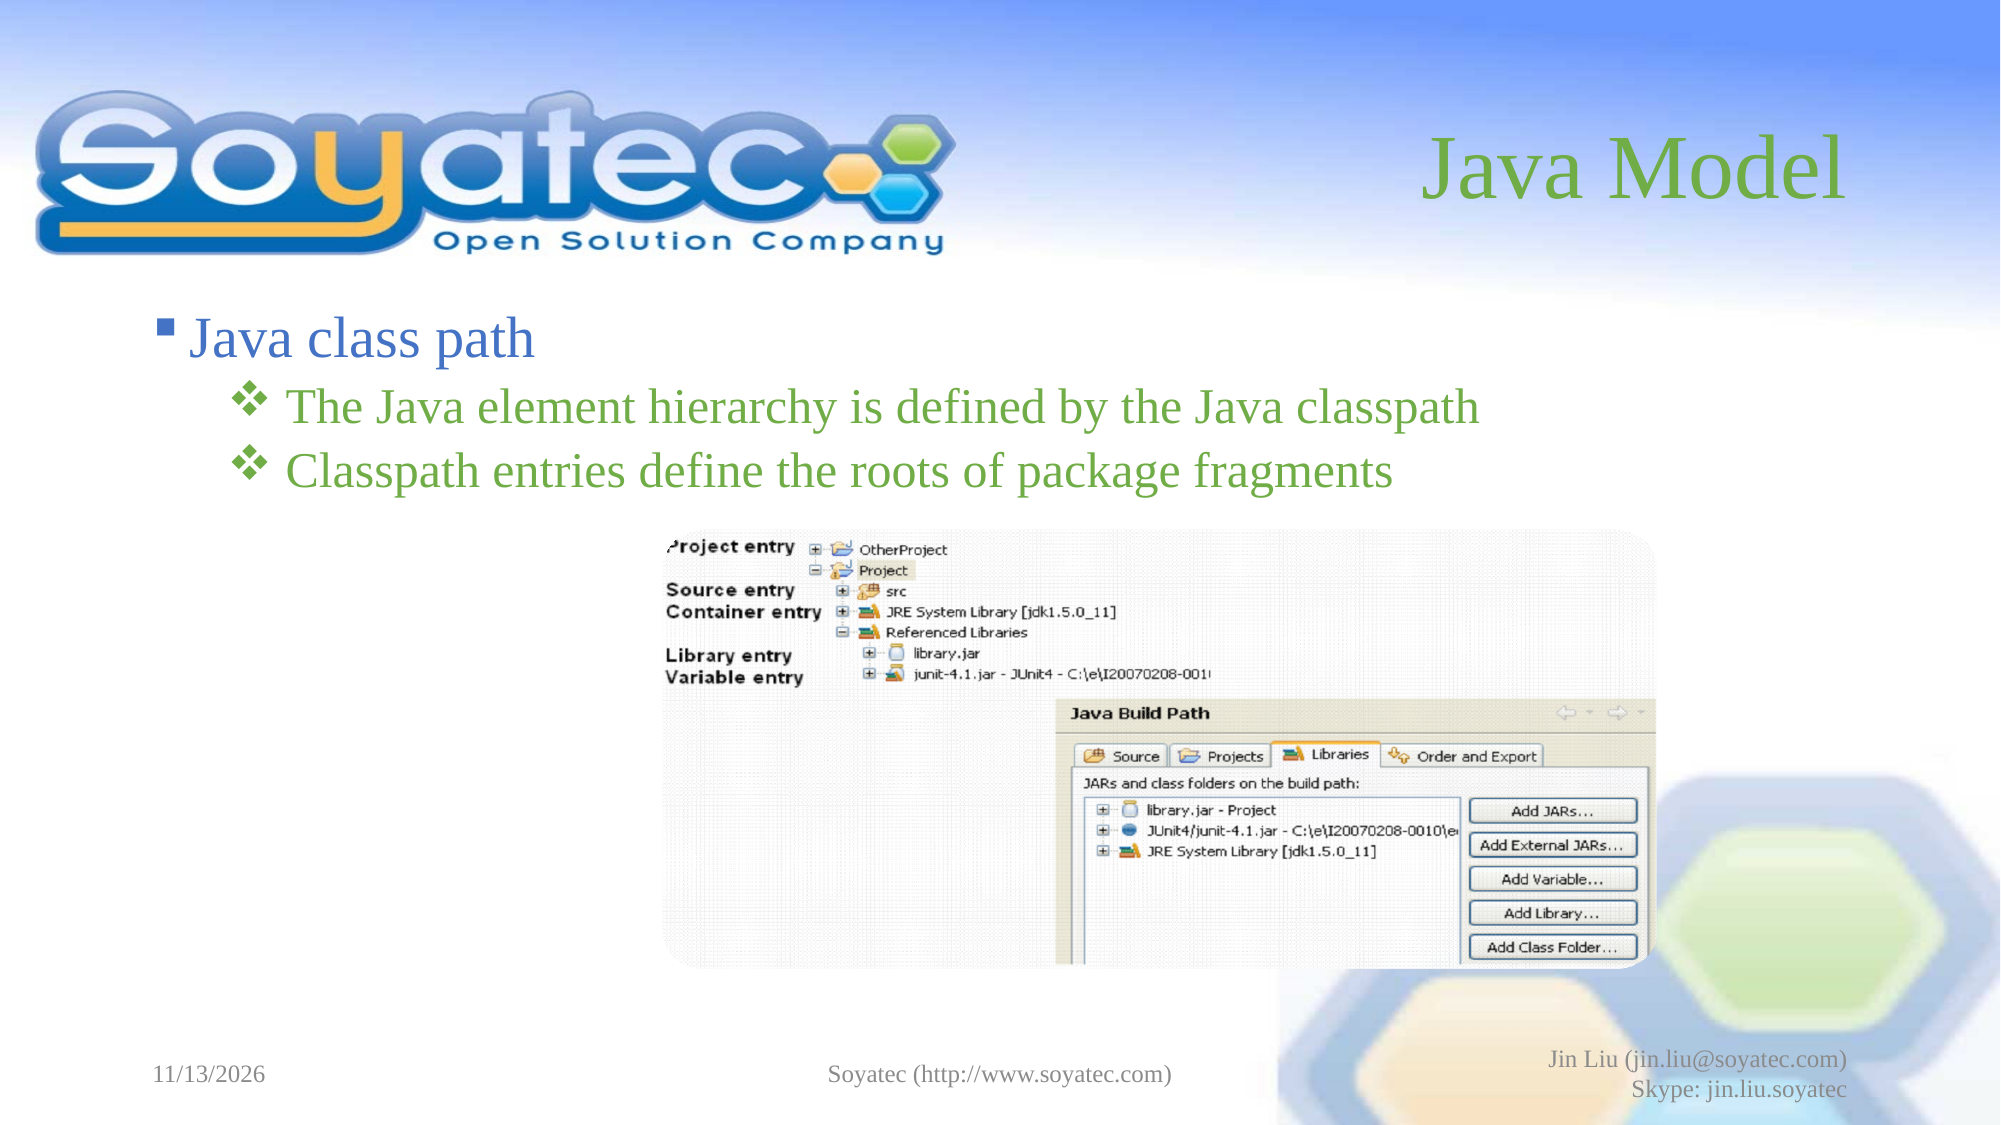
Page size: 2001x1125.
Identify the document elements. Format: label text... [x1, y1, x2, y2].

picture [0, 0, 2001, 1125]
text_box [662, 529, 1657, 969]
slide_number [137, 1042, 588, 1103]
slide_number Jin Liu (jin.liu@soyatec.com) Skype: jin.liu.soyatec [1412, 1042, 1863, 1103]
footer Soyatec (http://www.soyatec.com) [662, 1042, 1338, 1103]
list Java class path The Java element hierarchy is defined by the Java classpath Classpath entries define the roots of package fragments [137, 299, 1863, 1014]
title Java Model [968, 59, 1863, 278]
